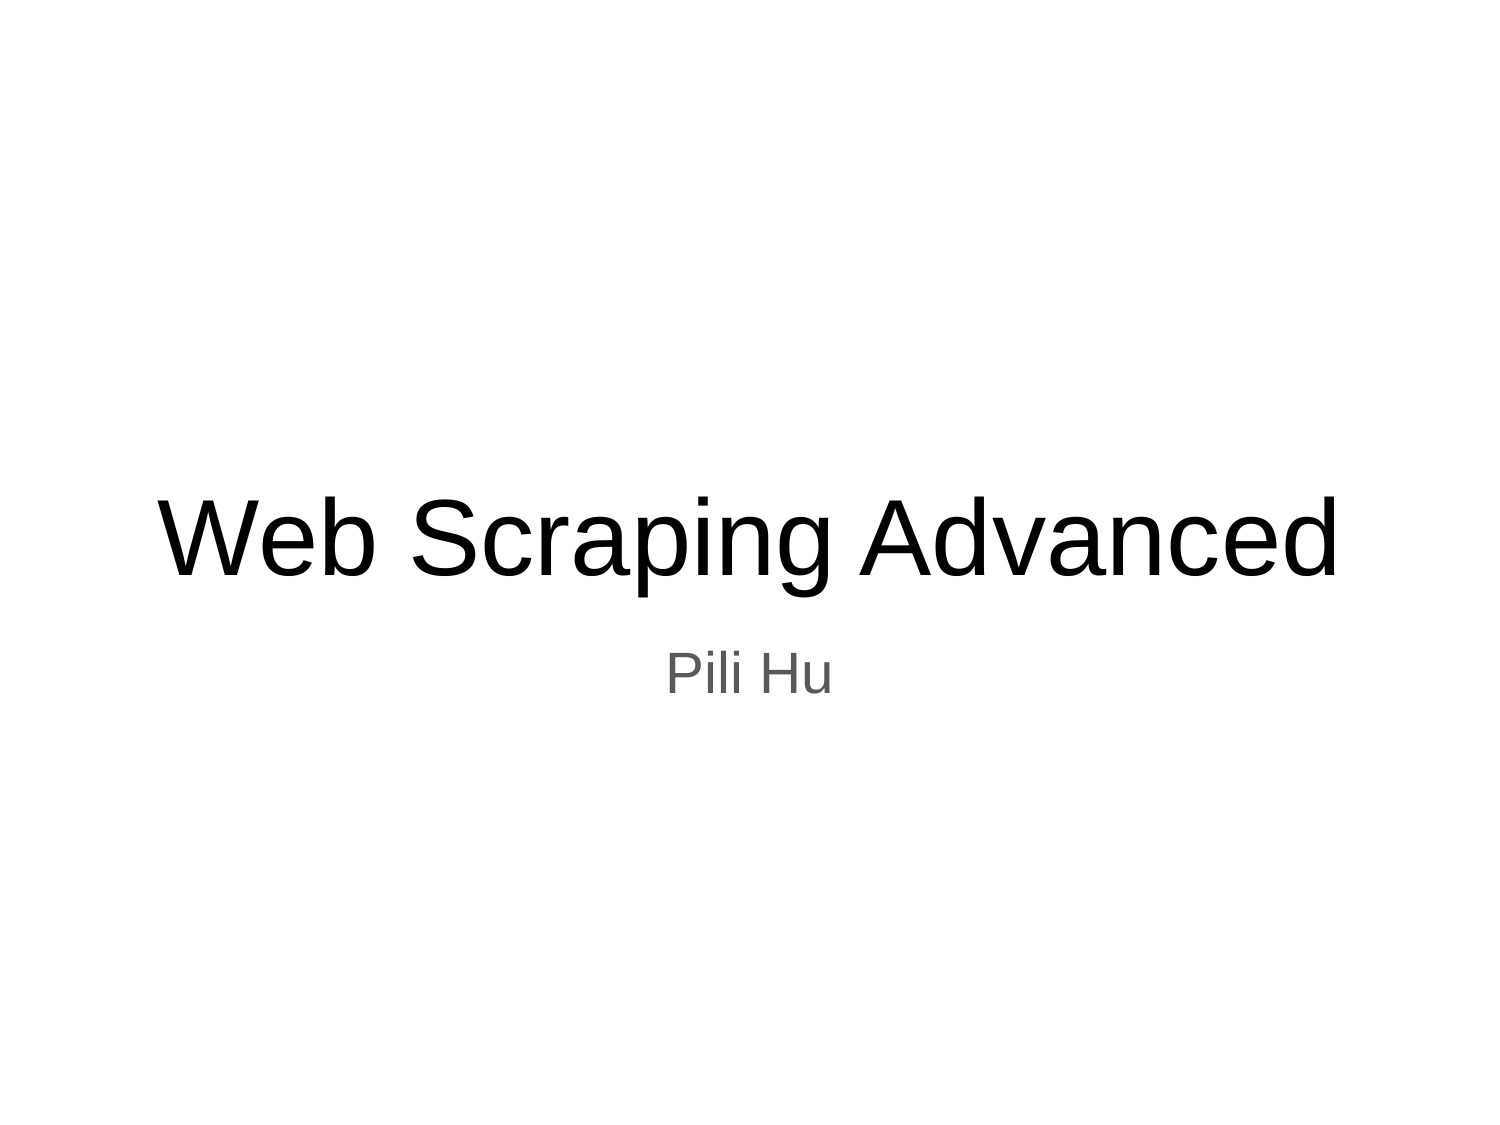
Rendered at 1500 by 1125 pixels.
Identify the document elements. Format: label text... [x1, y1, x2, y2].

title Web Scraping Advanced [51, 162, 1449, 612]
subtitle Pili Hu [51, 619, 1449, 794]
